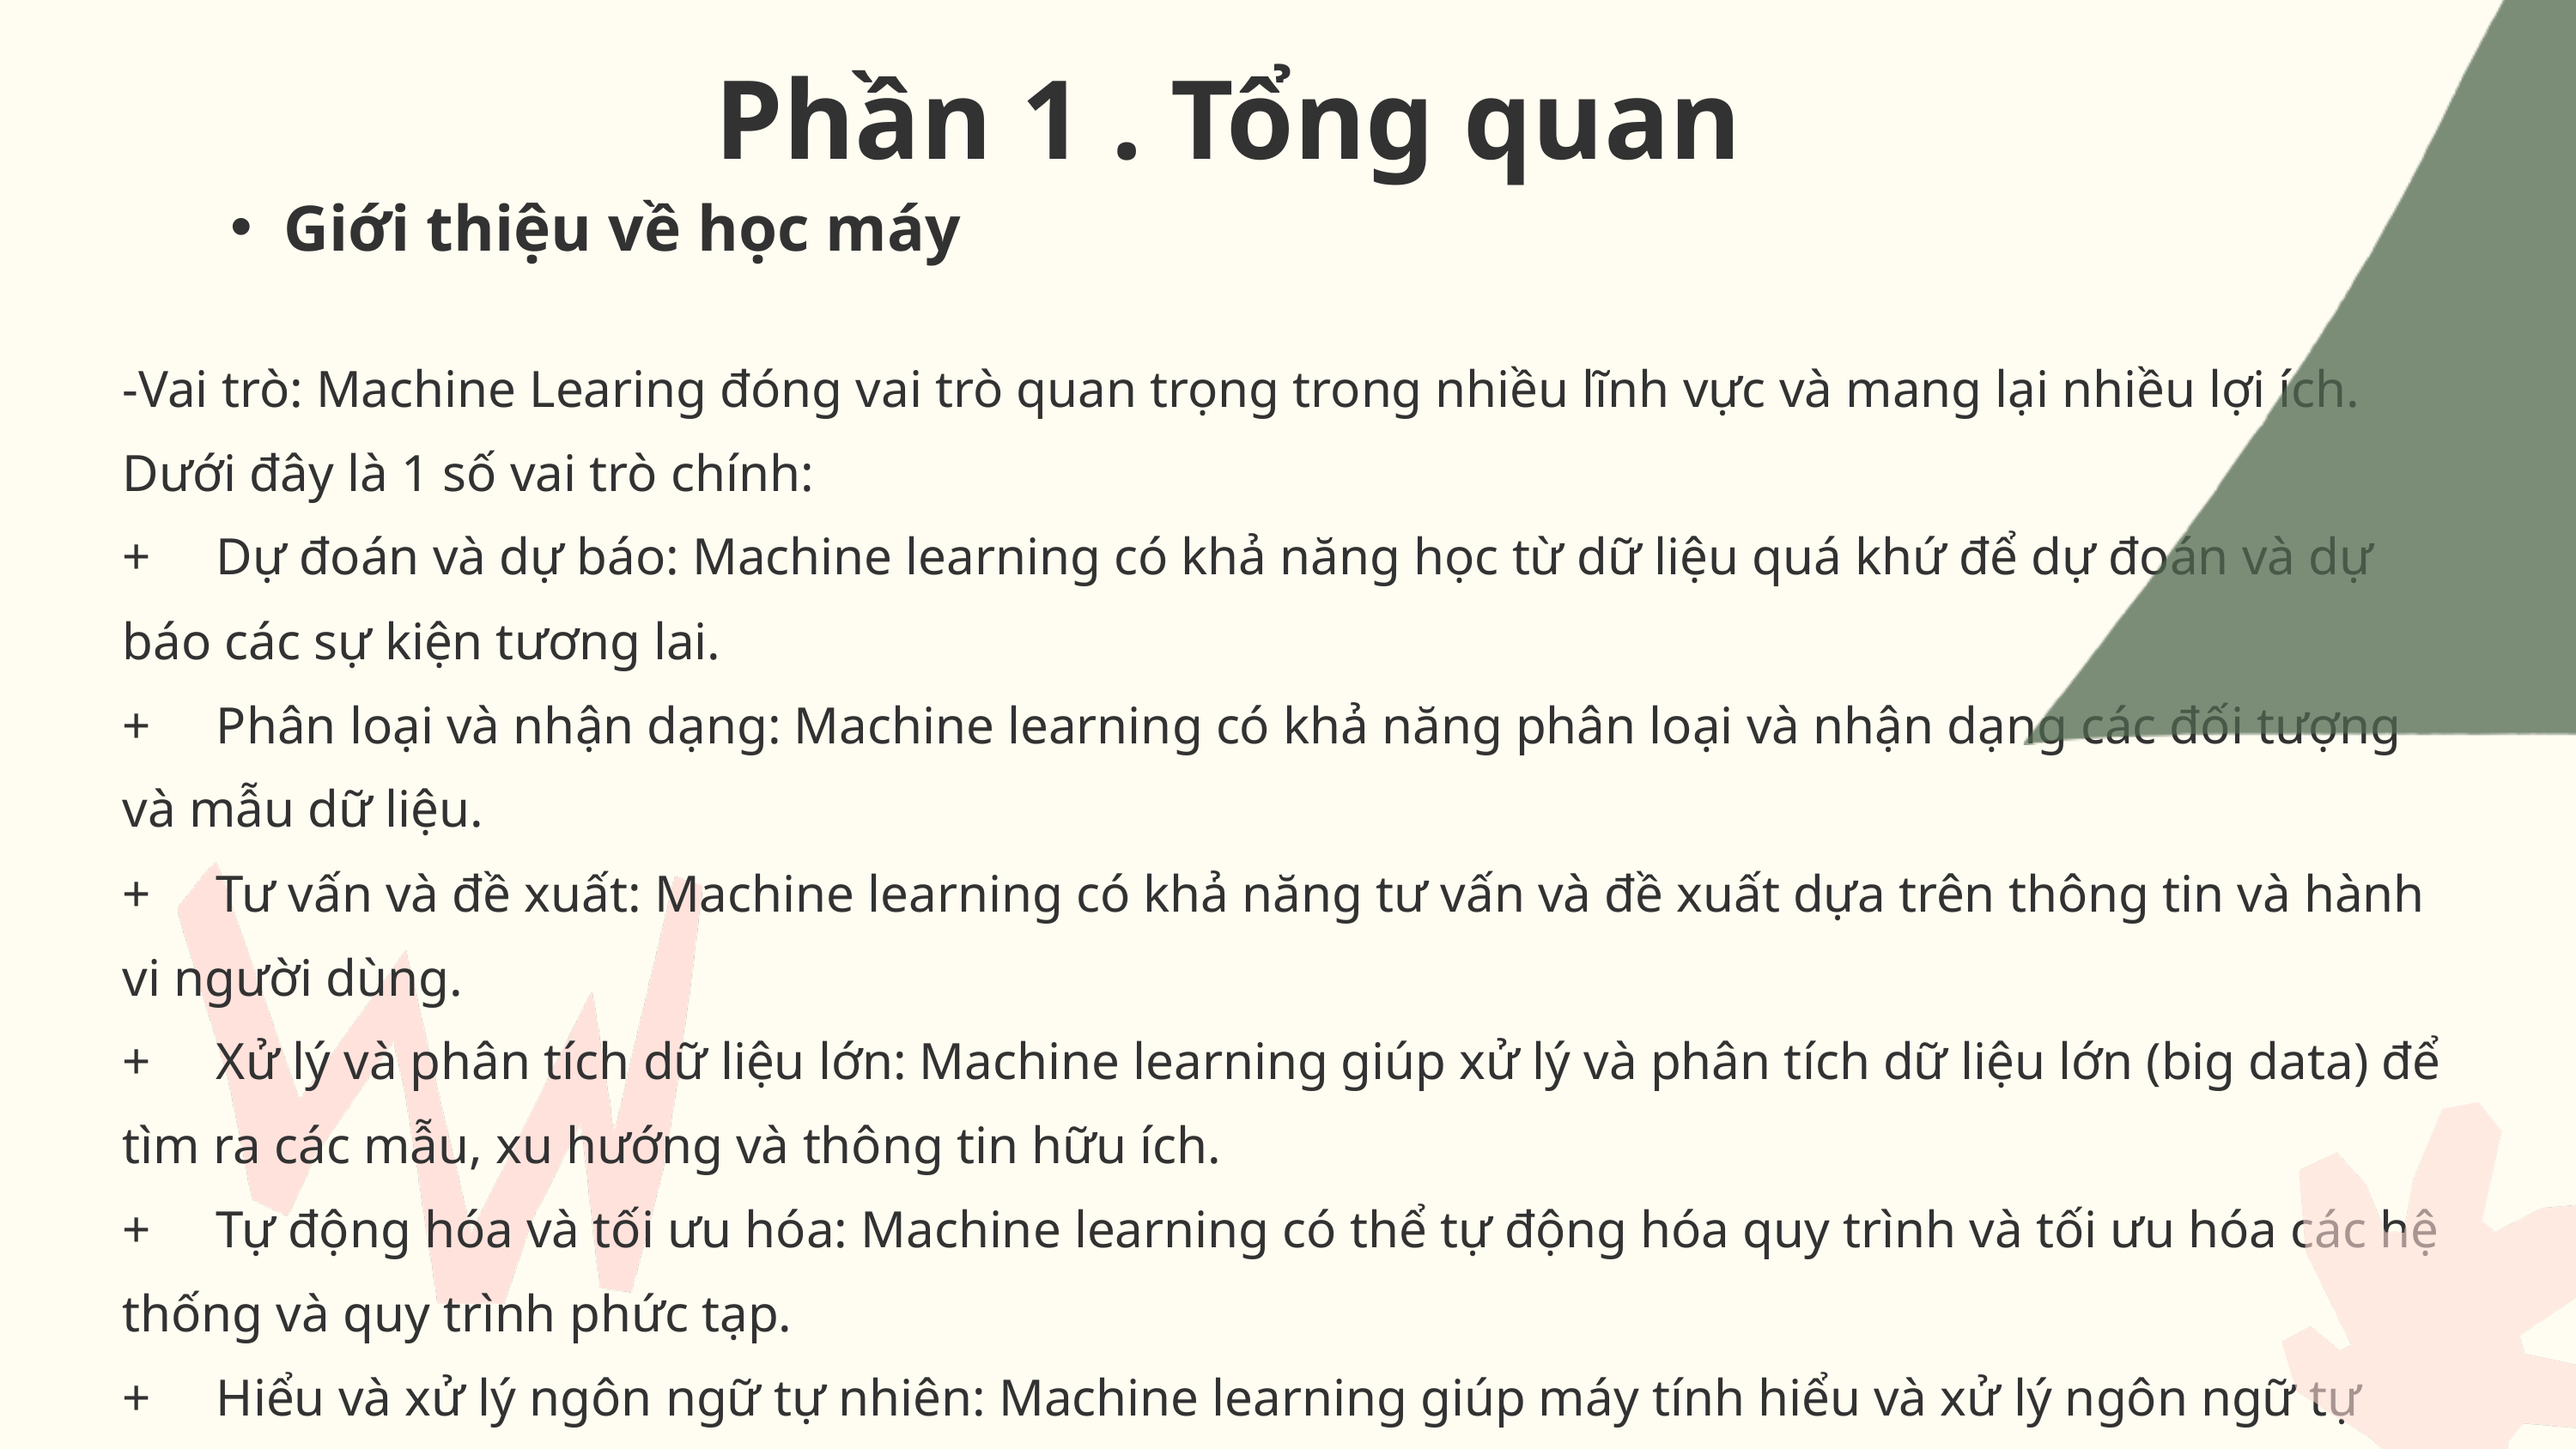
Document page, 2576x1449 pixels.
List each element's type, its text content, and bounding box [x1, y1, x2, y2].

text_box Giới thiệu về học máy [177, 159, 1863, 264]
text_box [2023, 0, 2576, 745]
text_box [2281, 1102, 2576, 1449]
text_box -Vai trò: Machine Learing đóng vai trò quan trọng trong nhiều lĩnh vực và mang lại nhiều lợi ích. Dưới đây là 1 số vai trò chính: + Dự đoán và dự báo: Machine learning có khả năng học từ dữ liệu quá khứ để dự đoán và dự báo các sự kiện tương lai. + Phân loại và nhận dạng: Machine learning có khả năng phân loại và nhận dạng các đối tượng và mẫu dữ liệu. + Tư vấn và đề xuất: Machine learning có khả năng tư vấn và đề xuất dựa trên thông tin và hành vi người dùng. + Xử lý và phân tích dữ liệu lớn: Machine learning giúp xử lý và phân tích dữ liệu lớn (big data) để tìm ra các mẫu, xu hướng và thông tin hữu ích. + Tự động hóa và tối ưu hóa: Machine learning có thể tự động hóa quy trình và tối ưu hóa các hệ thống và quy trình phức tạp. + Hiểu và xử lý ngôn ngữ tự nhiên: Machine learning giúp máy tính hiểu và xử lý ngôn ngữ tự nhiên, từ việc nhận dạng và tự động sinh văn bản đến dịch máy và phân tích ý kiến. [122, 332, 2454, 1449]
text_box Phần 1 . Tổng quan [386, 0, 2023, 181]
